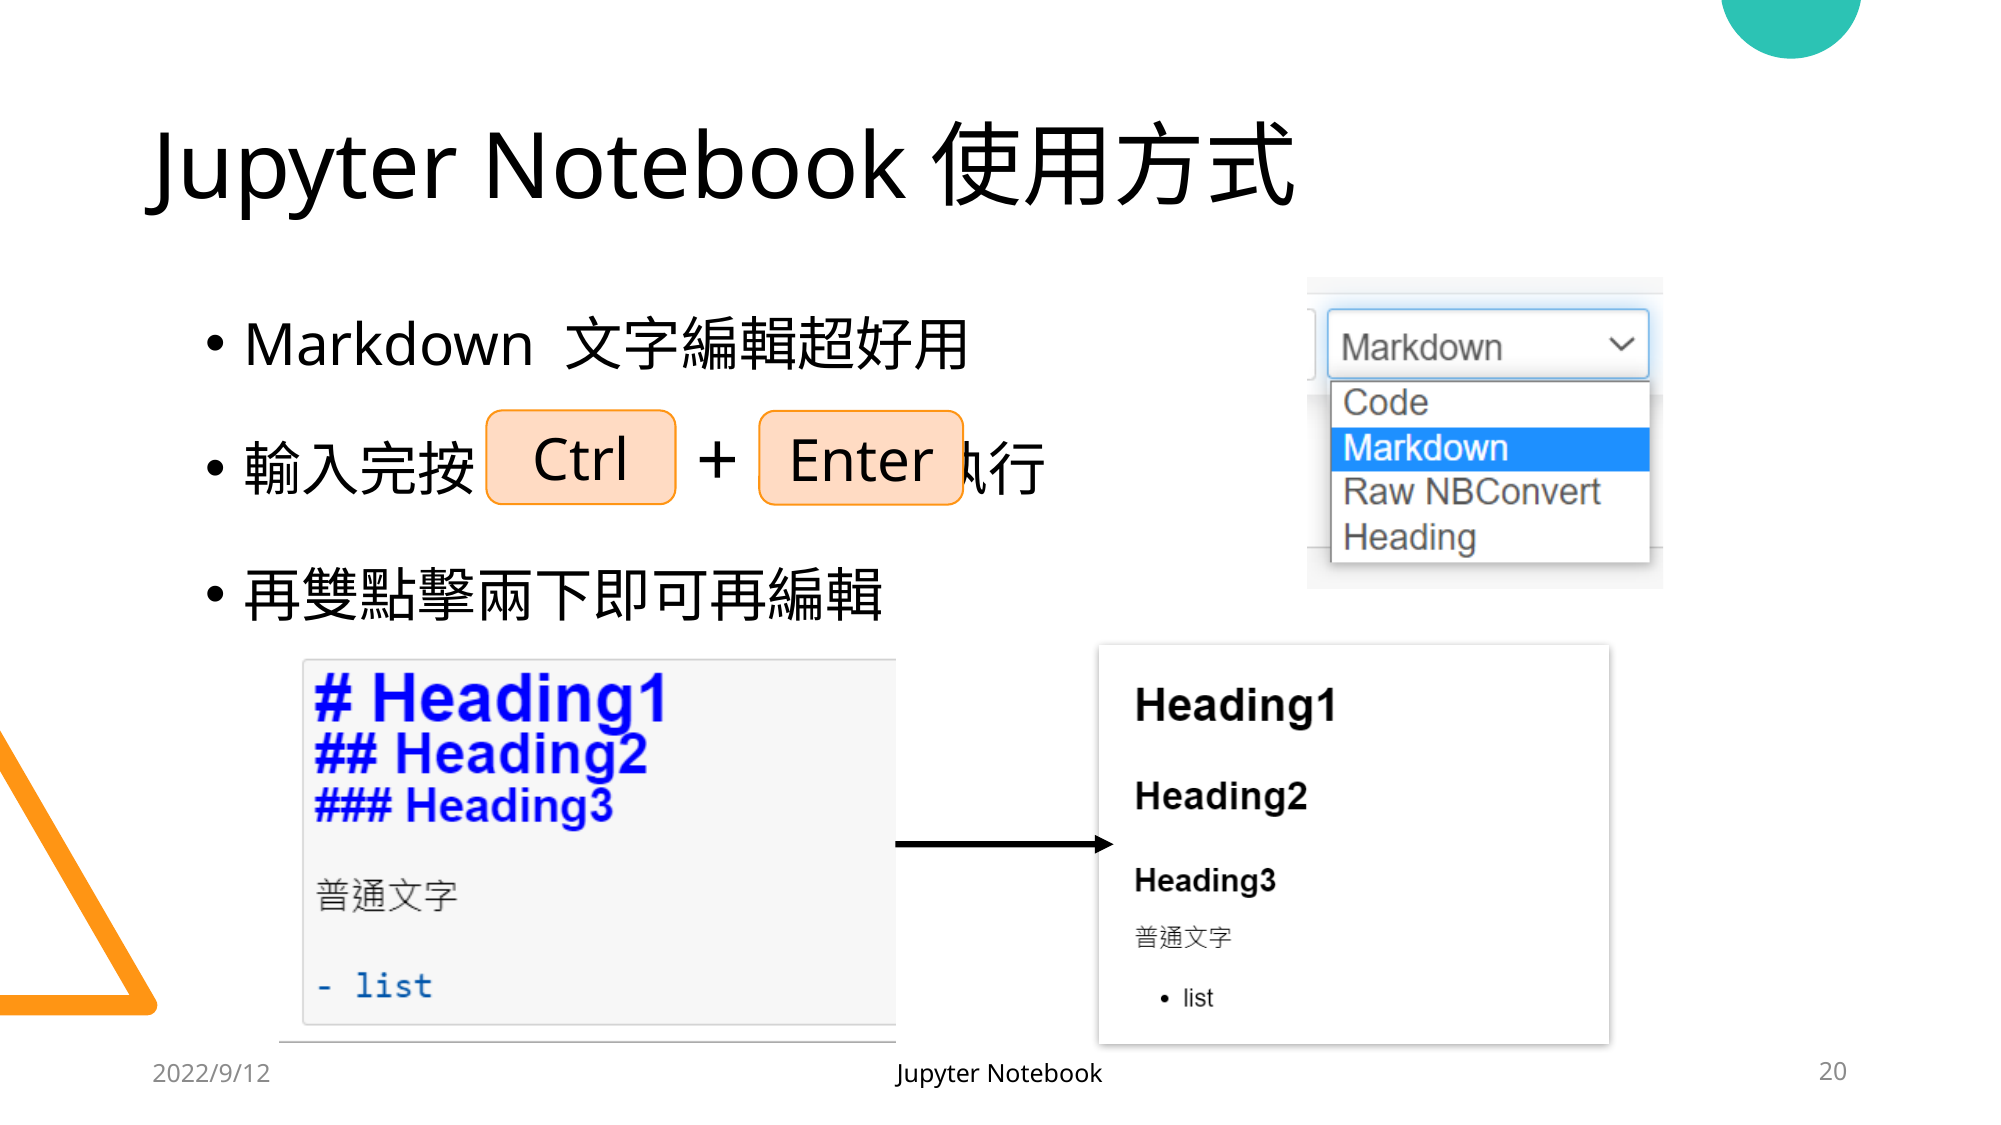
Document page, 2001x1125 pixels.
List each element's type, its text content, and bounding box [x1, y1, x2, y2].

list Markdown 文字編輯超好用 輸入完按 執行 再雙點擊兩下即可再編輯 [190, 264, 2000, 898]
footer Jupyter Notebook [662, 1042, 1338, 1103]
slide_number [137, 1042, 588, 1103]
picture [279, 645, 896, 1043]
picture [1113, 659, 1595, 1029]
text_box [486, 404, 964, 511]
slide_number 20 [1412, 1042, 1863, 1103]
title Jupyter Notebook使用方式 [137, 59, 1863, 278]
picture [1306, 277, 1664, 589]
